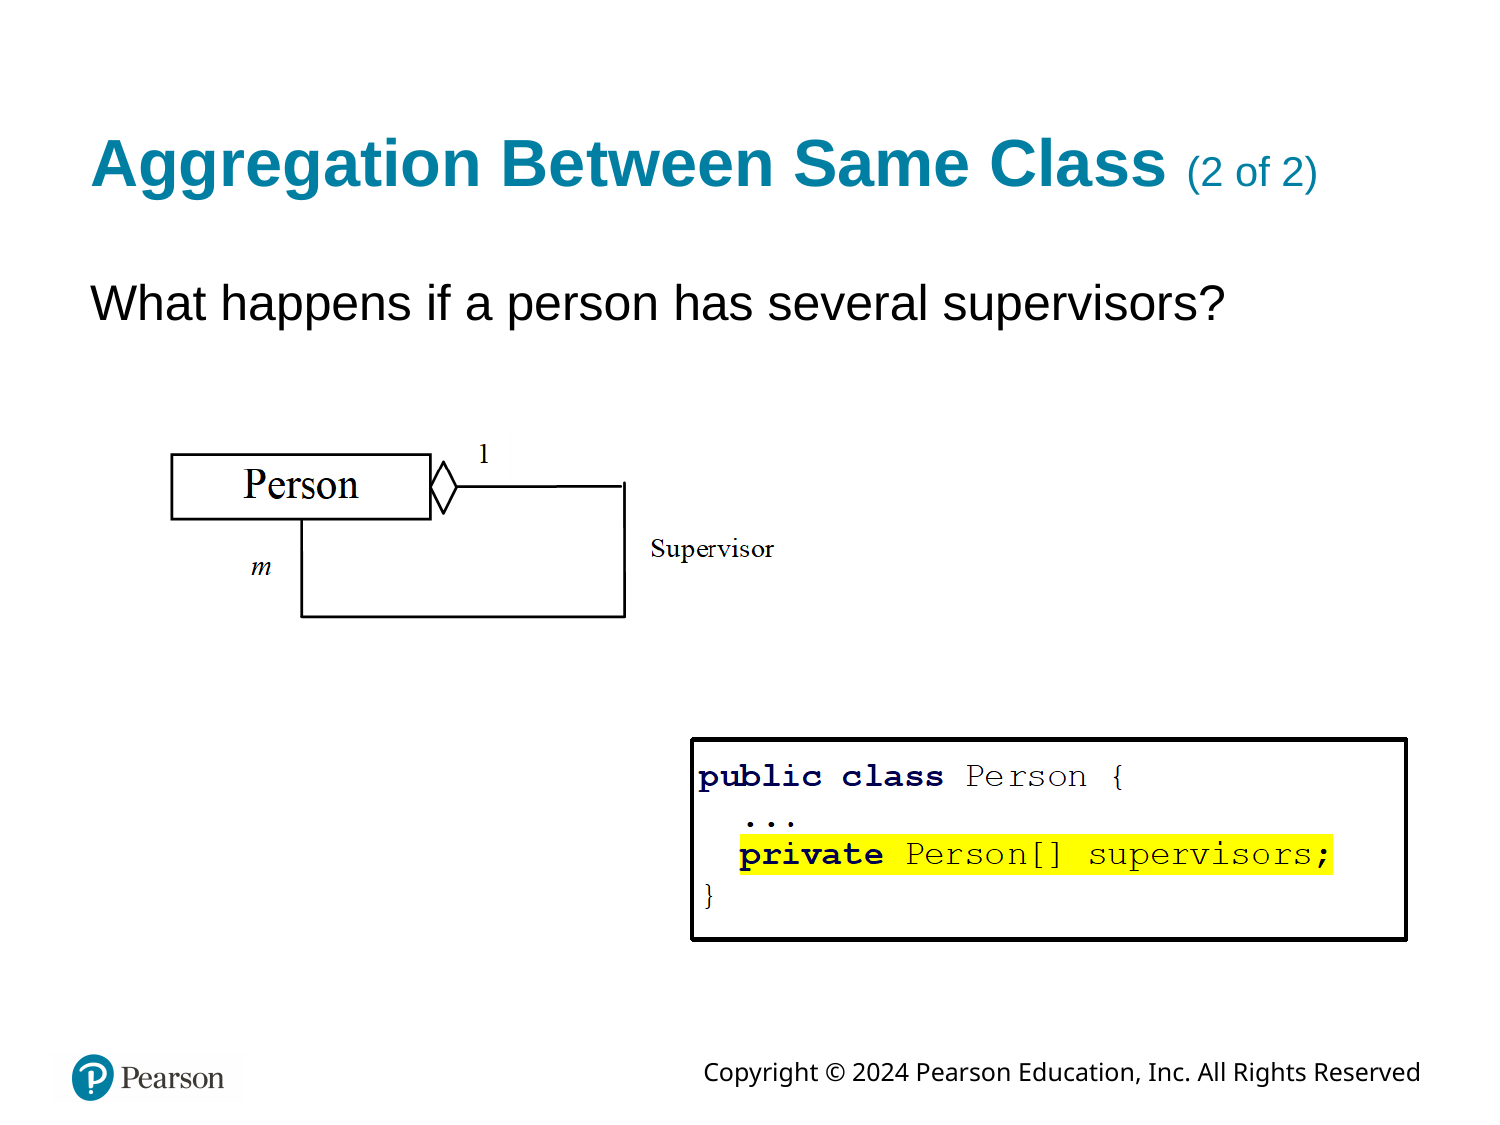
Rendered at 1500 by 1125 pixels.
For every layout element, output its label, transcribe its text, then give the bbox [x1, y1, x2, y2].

picture [51, 1053, 245, 1102]
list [74, 388, 1426, 954]
list What happens if a person has several supervisors? [75, 255, 1425, 350]
title Aggregation Between Same Class (2 of 2) [75, 35, 1425, 216]
